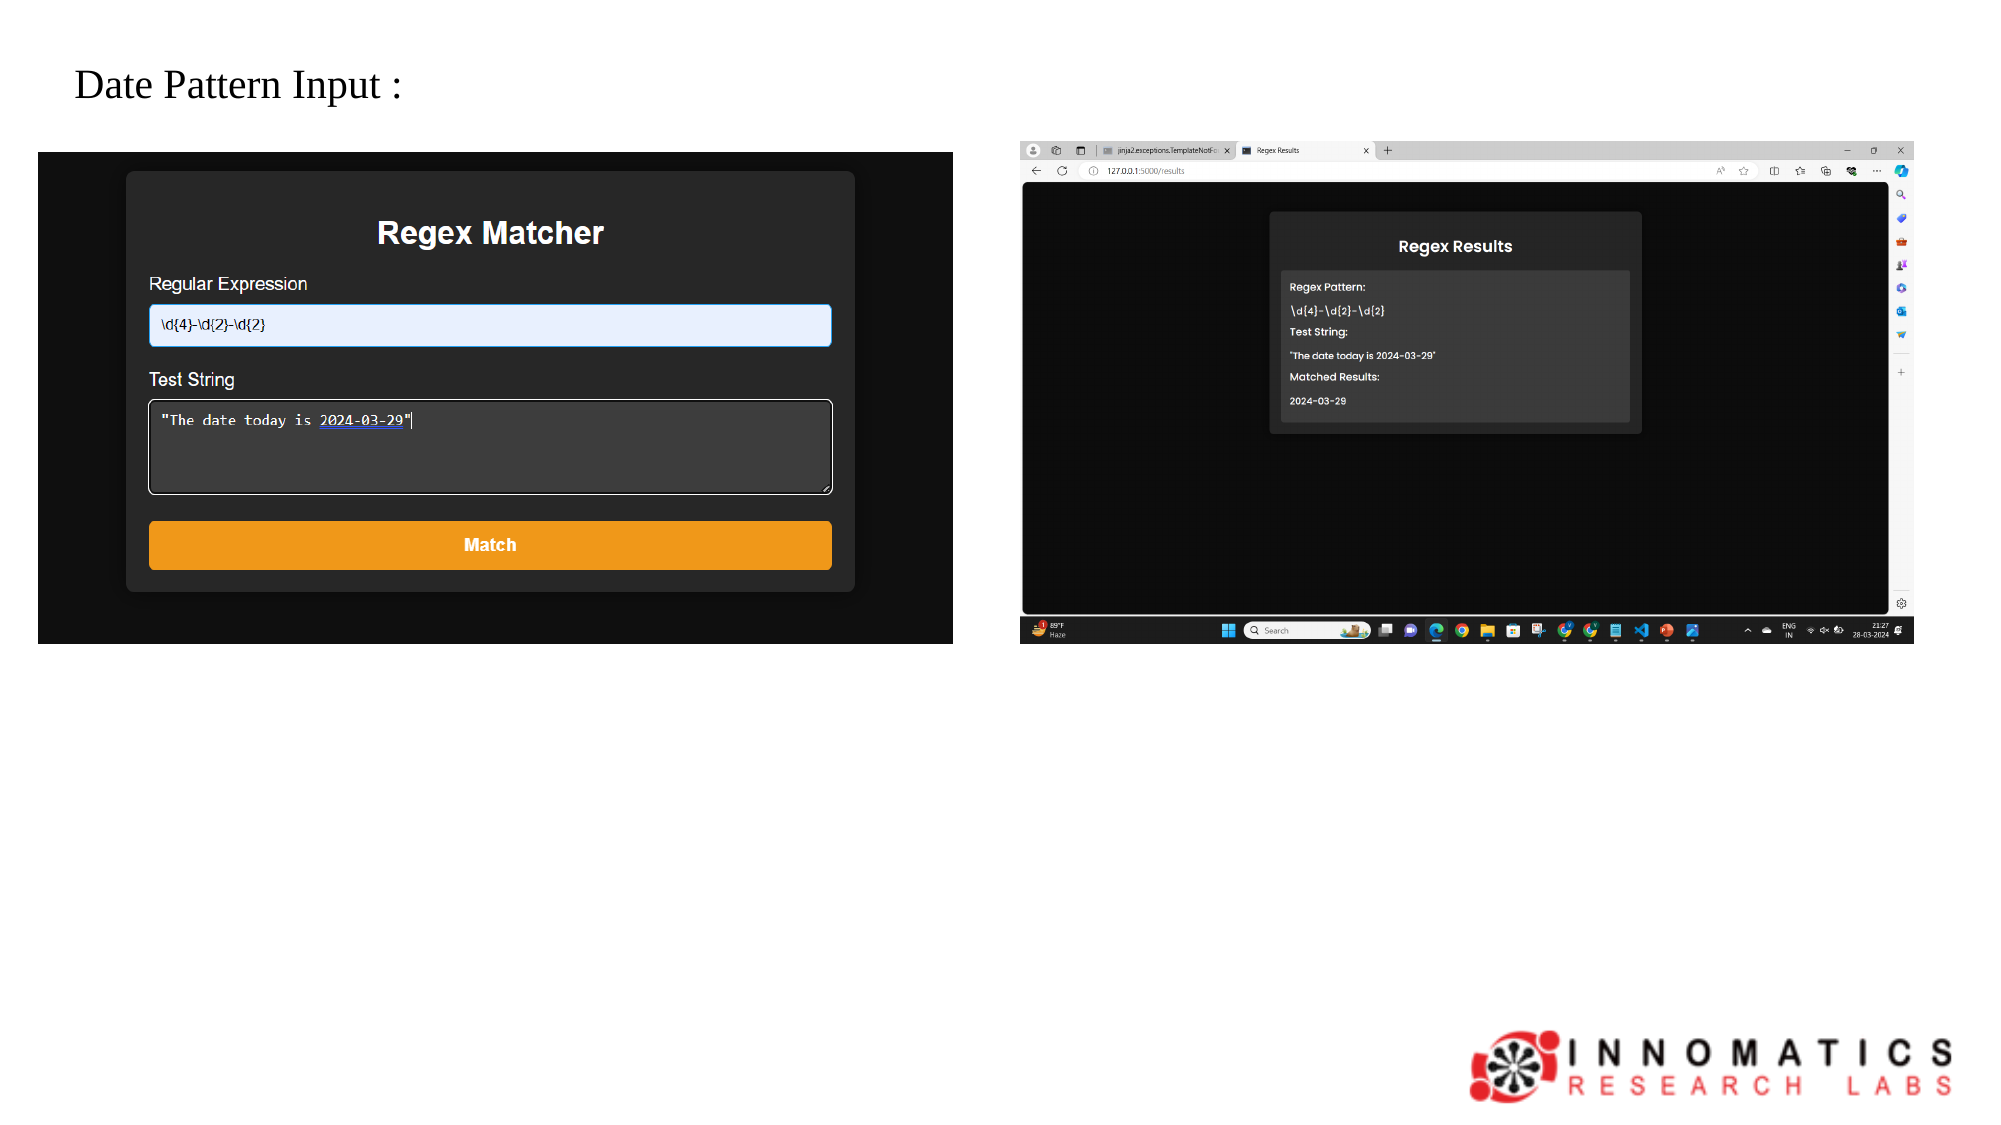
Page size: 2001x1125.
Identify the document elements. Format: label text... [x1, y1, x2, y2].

picture [1020, 141, 1914, 644]
picture [38, 152, 953, 644]
text_box Date Pattern Input : [59, 49, 1383, 165]
picture [1445, 1014, 1975, 1125]
